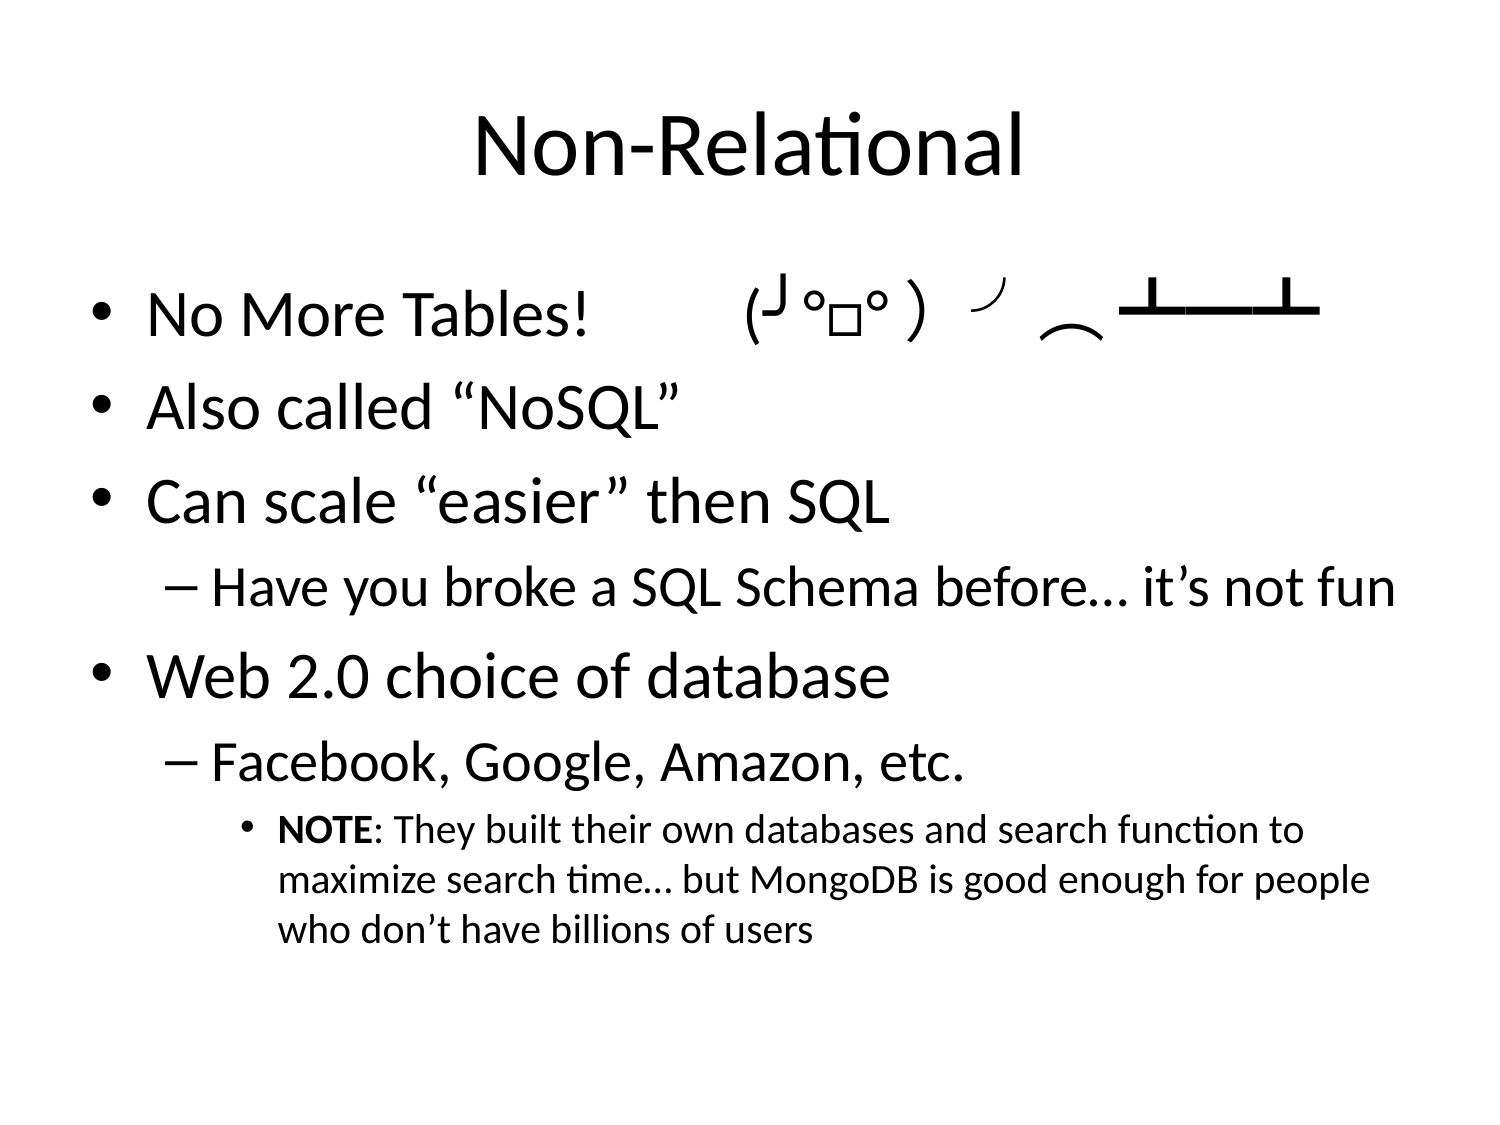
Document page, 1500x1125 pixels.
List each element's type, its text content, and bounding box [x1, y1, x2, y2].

list No More Tables! (╯°□°）╯︵ ┻━┻ Also called “NoSQL” Can scale “easier” then SQL Have you broke a SQL Schema before… it’s not fun Web 2.0 choice of database Facebook, Google, Amazon, etc. NOTE: They built their own databases and search function to maximize search time… but MongoDB is good enough for people who don’t have billions of users [75, 262, 1425, 1005]
title Non-Relational [75, 45, 1425, 233]
